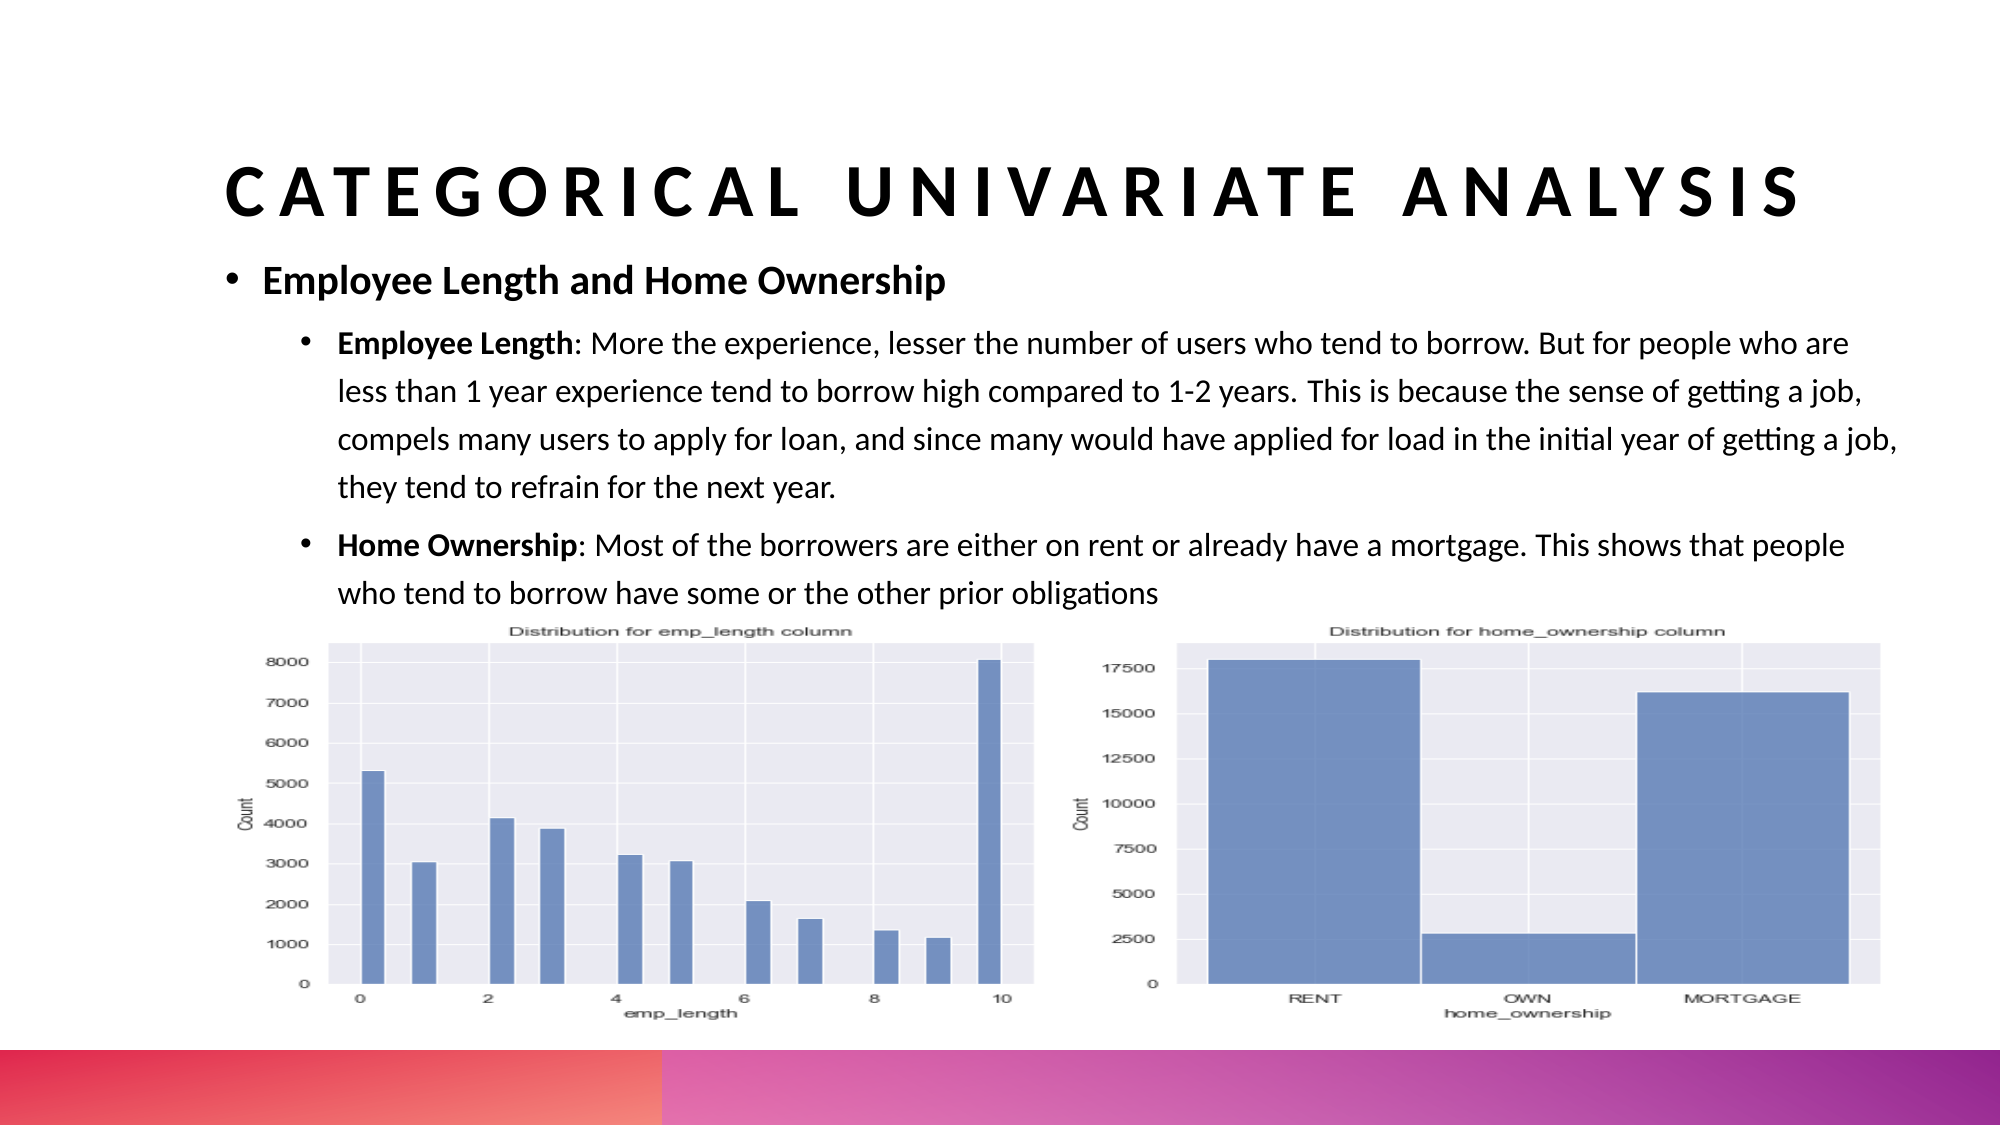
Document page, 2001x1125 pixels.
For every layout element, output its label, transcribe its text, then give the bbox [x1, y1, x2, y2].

picture [224, 620, 1905, 1027]
title Categorical Univariate Analysis [225, 130, 1905, 232]
list Employee Length and Home Ownership Employee Length: More the experience, lesser the number of users who tend to borrow. But for people who are less than 1 year experience tend to borrow high compared to 1-2 years. This is because the sense of getting a job, compels many users to apply for loan, and since many would have applied for load in the initial year of getting a job, they tend to refrain for the next year. Home Ownership: Most of the borrowers are either on rent or already have a mortgage. This shows that people who tend to borrow have some or the other prior obligations [225, 243, 1905, 620]
